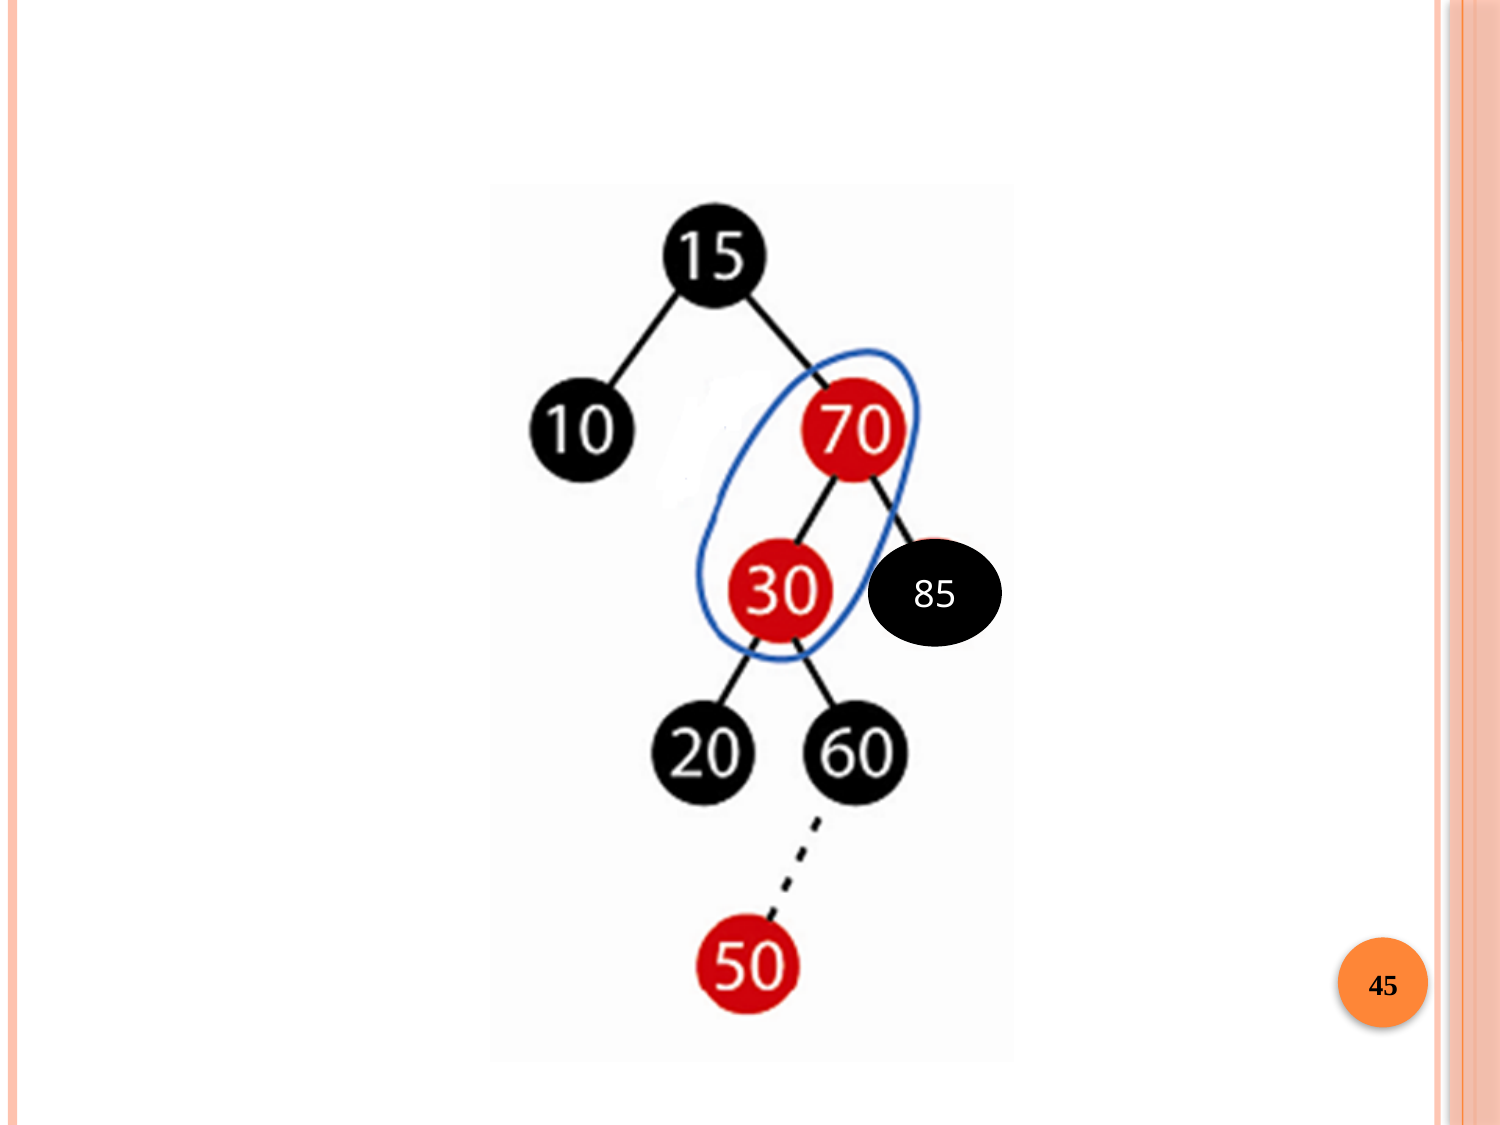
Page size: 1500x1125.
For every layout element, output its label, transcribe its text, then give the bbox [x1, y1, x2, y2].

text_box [489, 184, 1014, 1062]
slide_number 45 [1333, 940, 1434, 1027]
